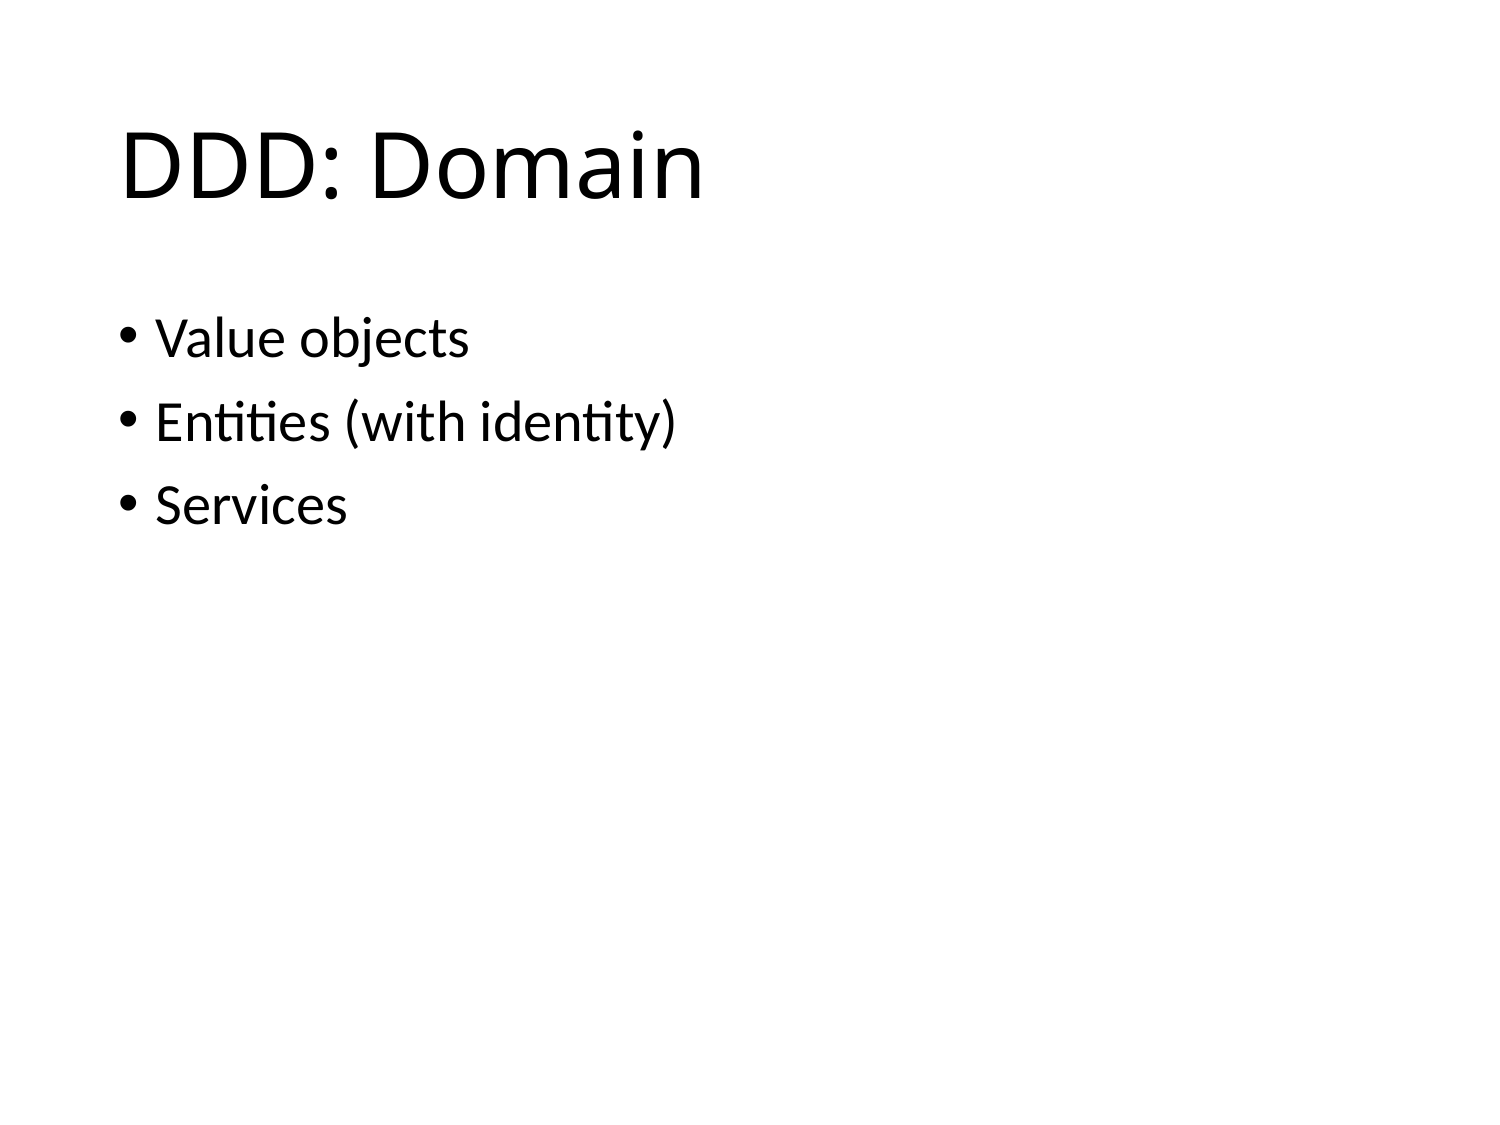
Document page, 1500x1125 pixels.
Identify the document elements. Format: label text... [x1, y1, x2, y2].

list Value objects Entities (with identity) Services [103, 299, 1397, 1014]
title DDD: Domain [103, 59, 1397, 278]
